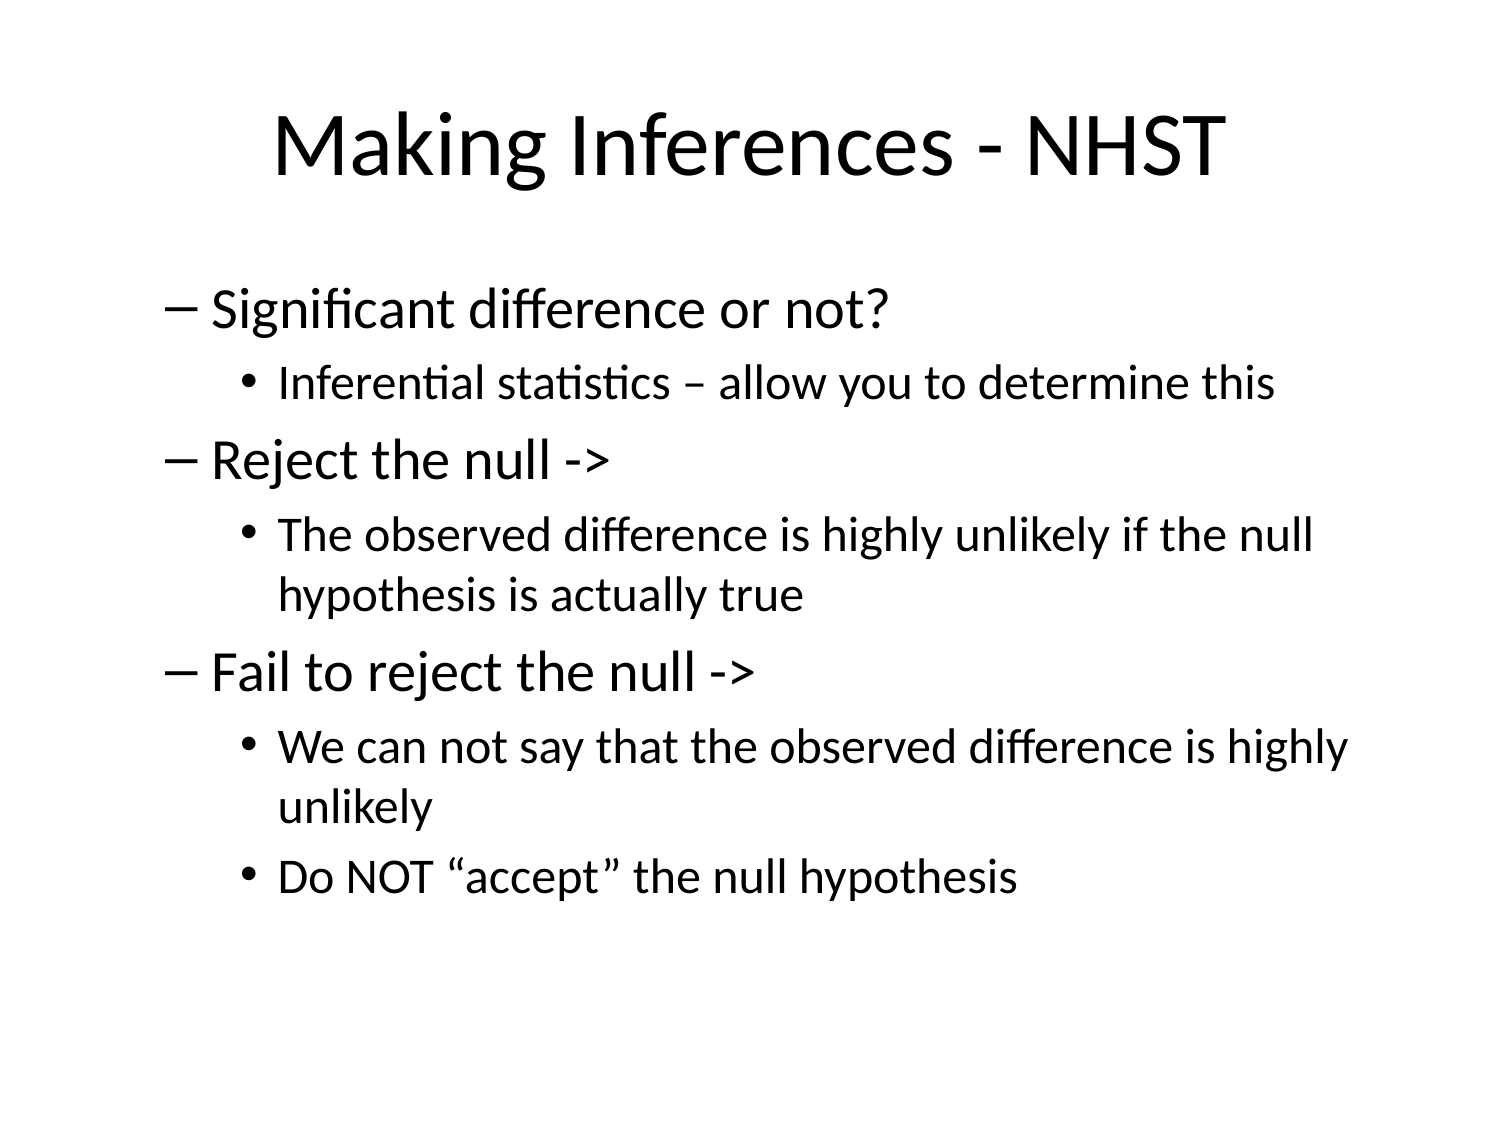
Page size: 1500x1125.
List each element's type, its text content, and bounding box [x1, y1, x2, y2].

title Making Inferences - NHST [75, 45, 1425, 233]
list Significant difference or not? Inferential statistics – allow you to determine this Reject the null -> The observed difference is highly unlikely if the null hypothesis is actually true Fail to reject the null -> We can not say that the observed difference is highly unlikely Do NOT “accept” the null hypothesis [75, 262, 1425, 1005]
